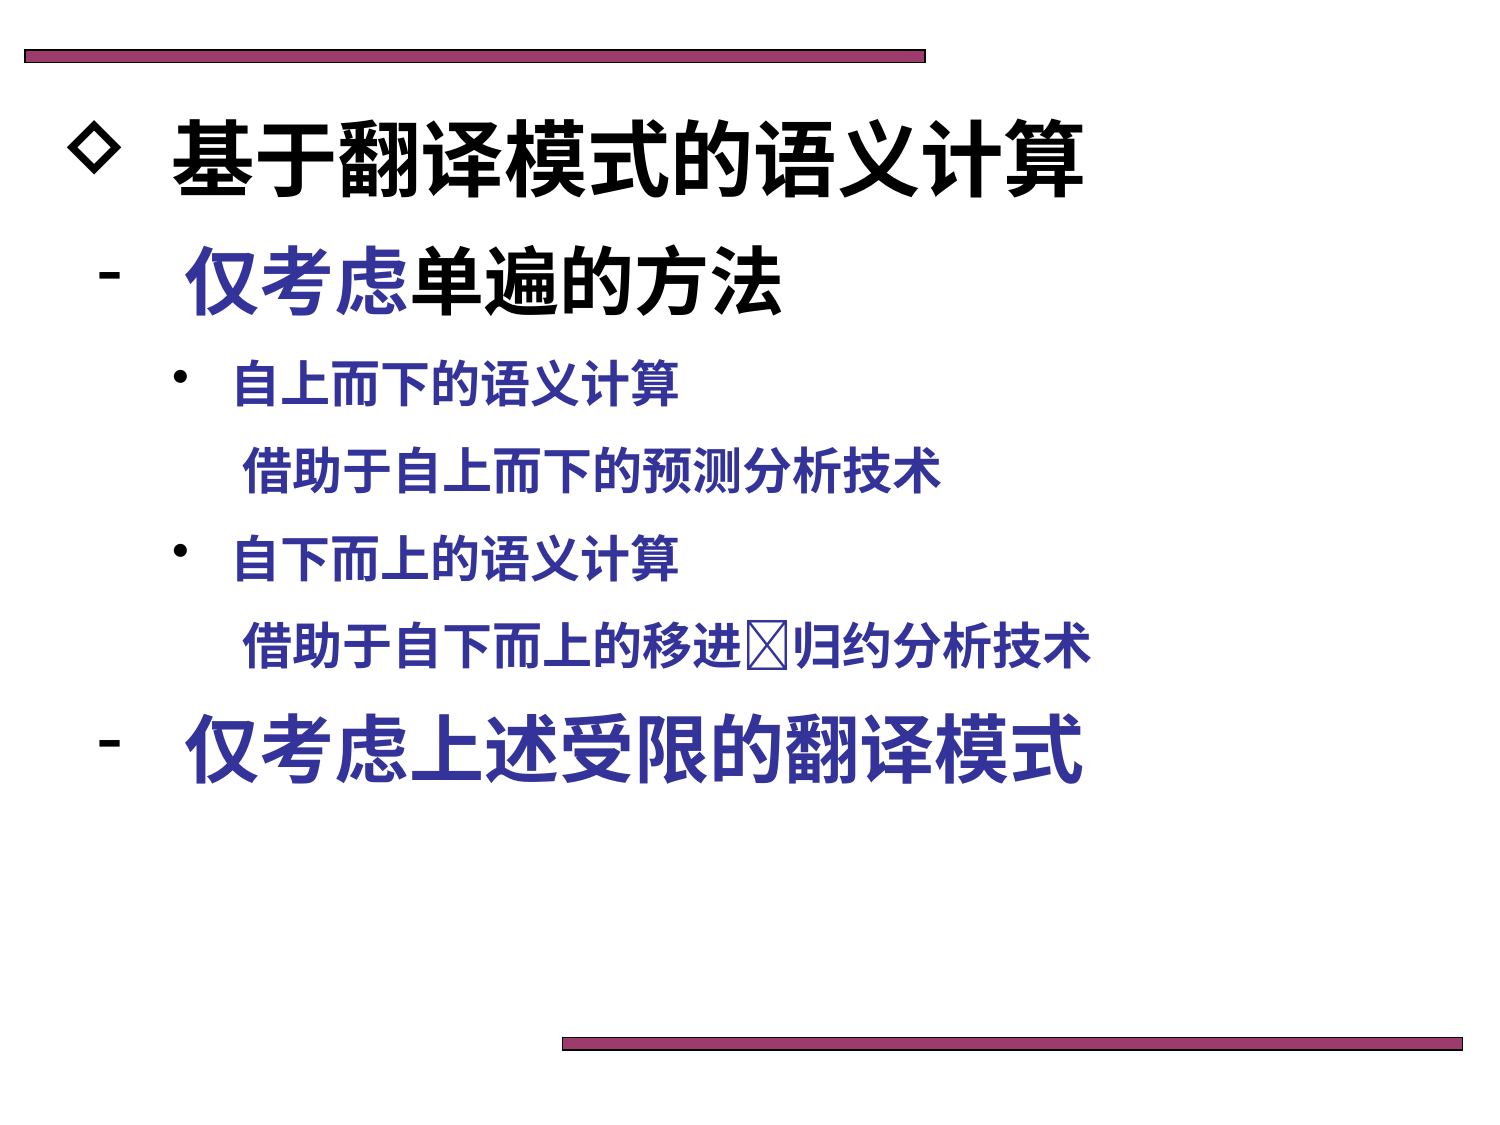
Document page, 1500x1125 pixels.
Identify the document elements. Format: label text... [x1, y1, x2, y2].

text_box 基于翻译模式的语义计算 仅考虑单遍的方法 自上而下的语义计算 借助于自上而下的预测分析技术 自下而上的语义计算 借助于自下而上的移进归约分析技术 仅考虑上述受限的翻译模式 [42, 99, 1330, 800]
